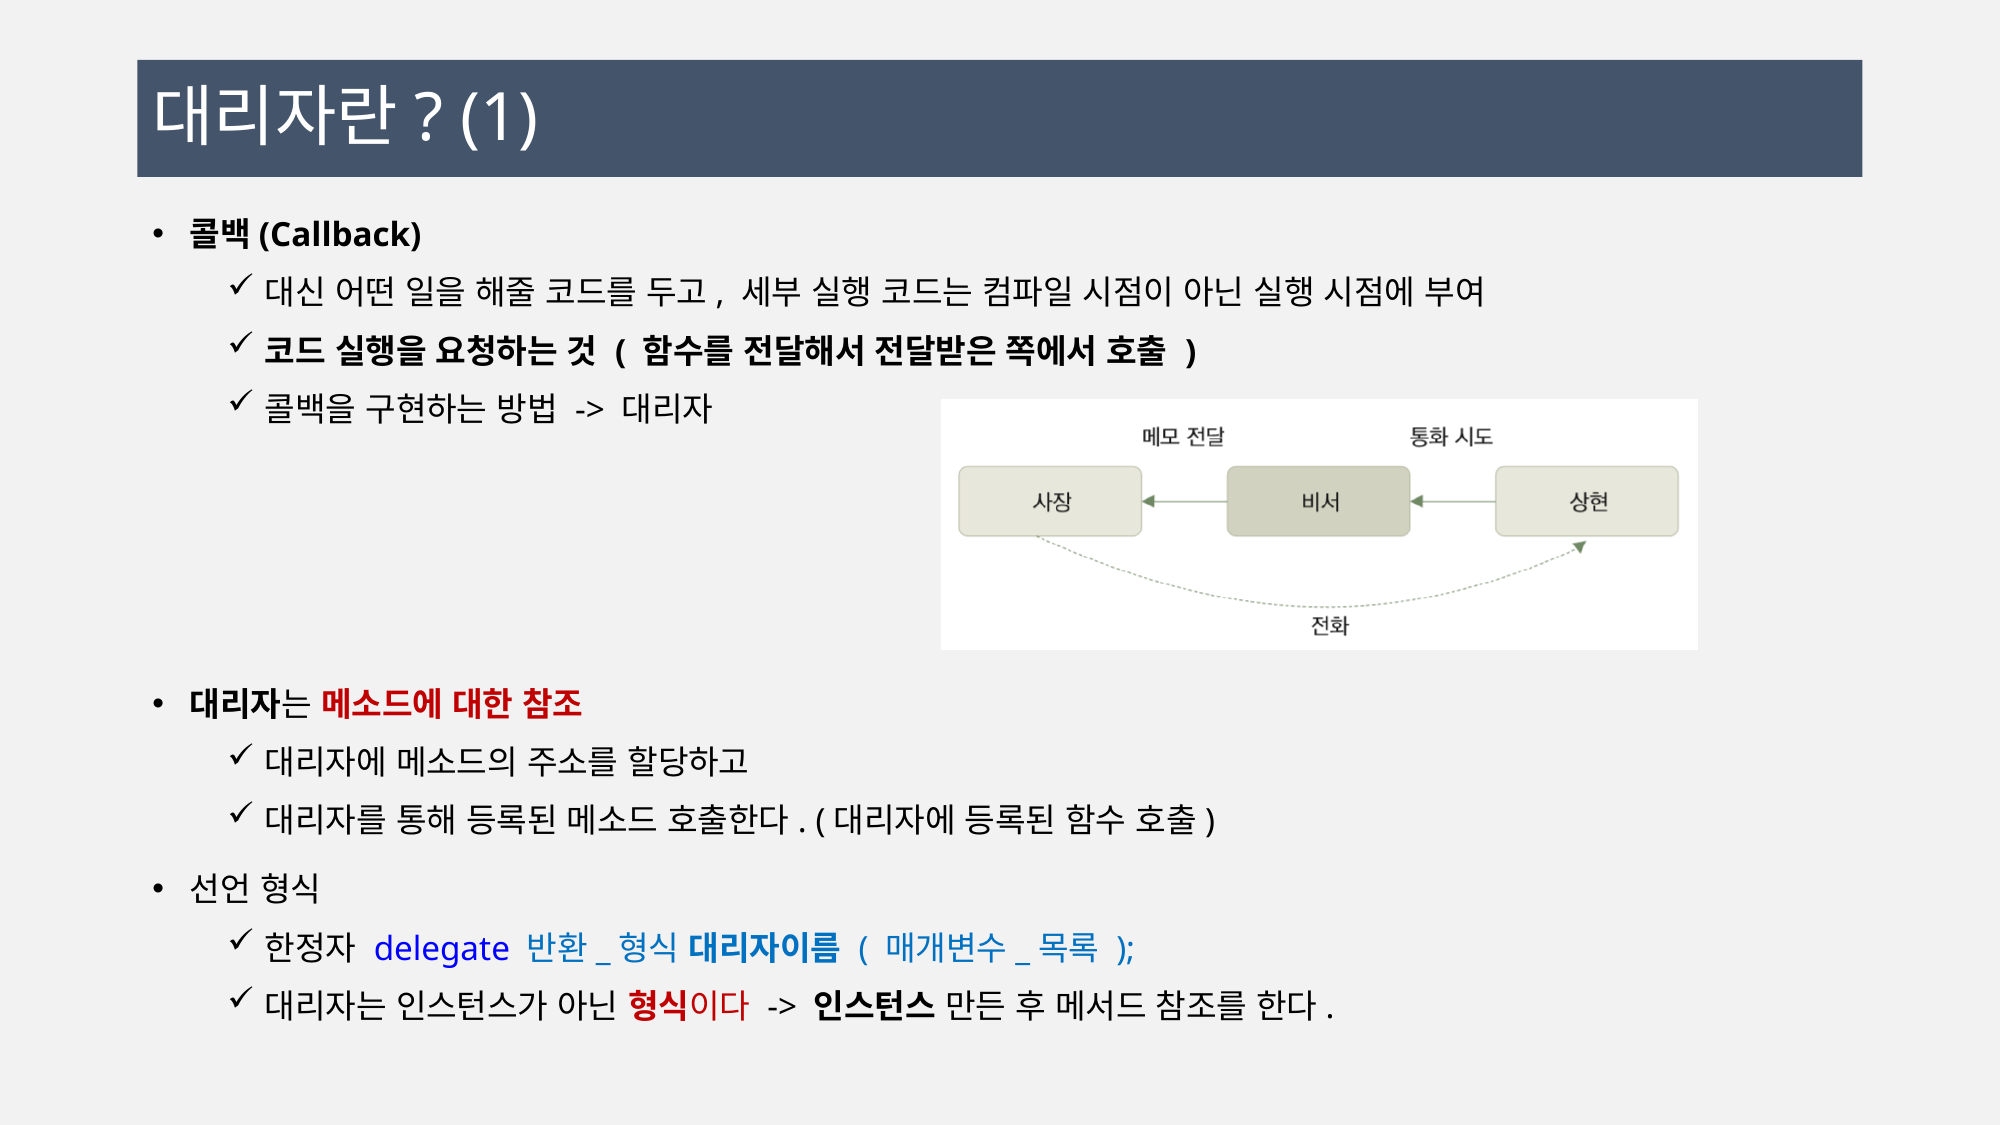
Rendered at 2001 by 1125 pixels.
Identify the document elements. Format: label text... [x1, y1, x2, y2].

list 콜백(Callback) 대신 어떤 일을 해줄 코드를 두고, 세부 실행 코드는 컴파일 시점이 아닌 실행 시점에 부여 코드 실행을 요청하는 것 ( 함수를 전달해서 전달받은 쪽에서 호출 ) 콜백을 구현하는 방법 -> 대리자 대리자는 메소드에 대한 참조 대리자에 메소드의 주소를 할당하고 대리자를 통해 등록된 메소드 호출한다. (대리자에 등록된 함수 호출) 선언 형식 한정자 delegate 반환_형식 대리자이름 ( 매개변수_목록 ); 대리자는 인스턴스가 아닌 형식이다 -> 인스턴스 만든 후 메서드 참조를 한다. [137, 197, 1863, 1040]
title 대리자란? (1) [137, 59, 1863, 177]
picture [941, 399, 1698, 650]
